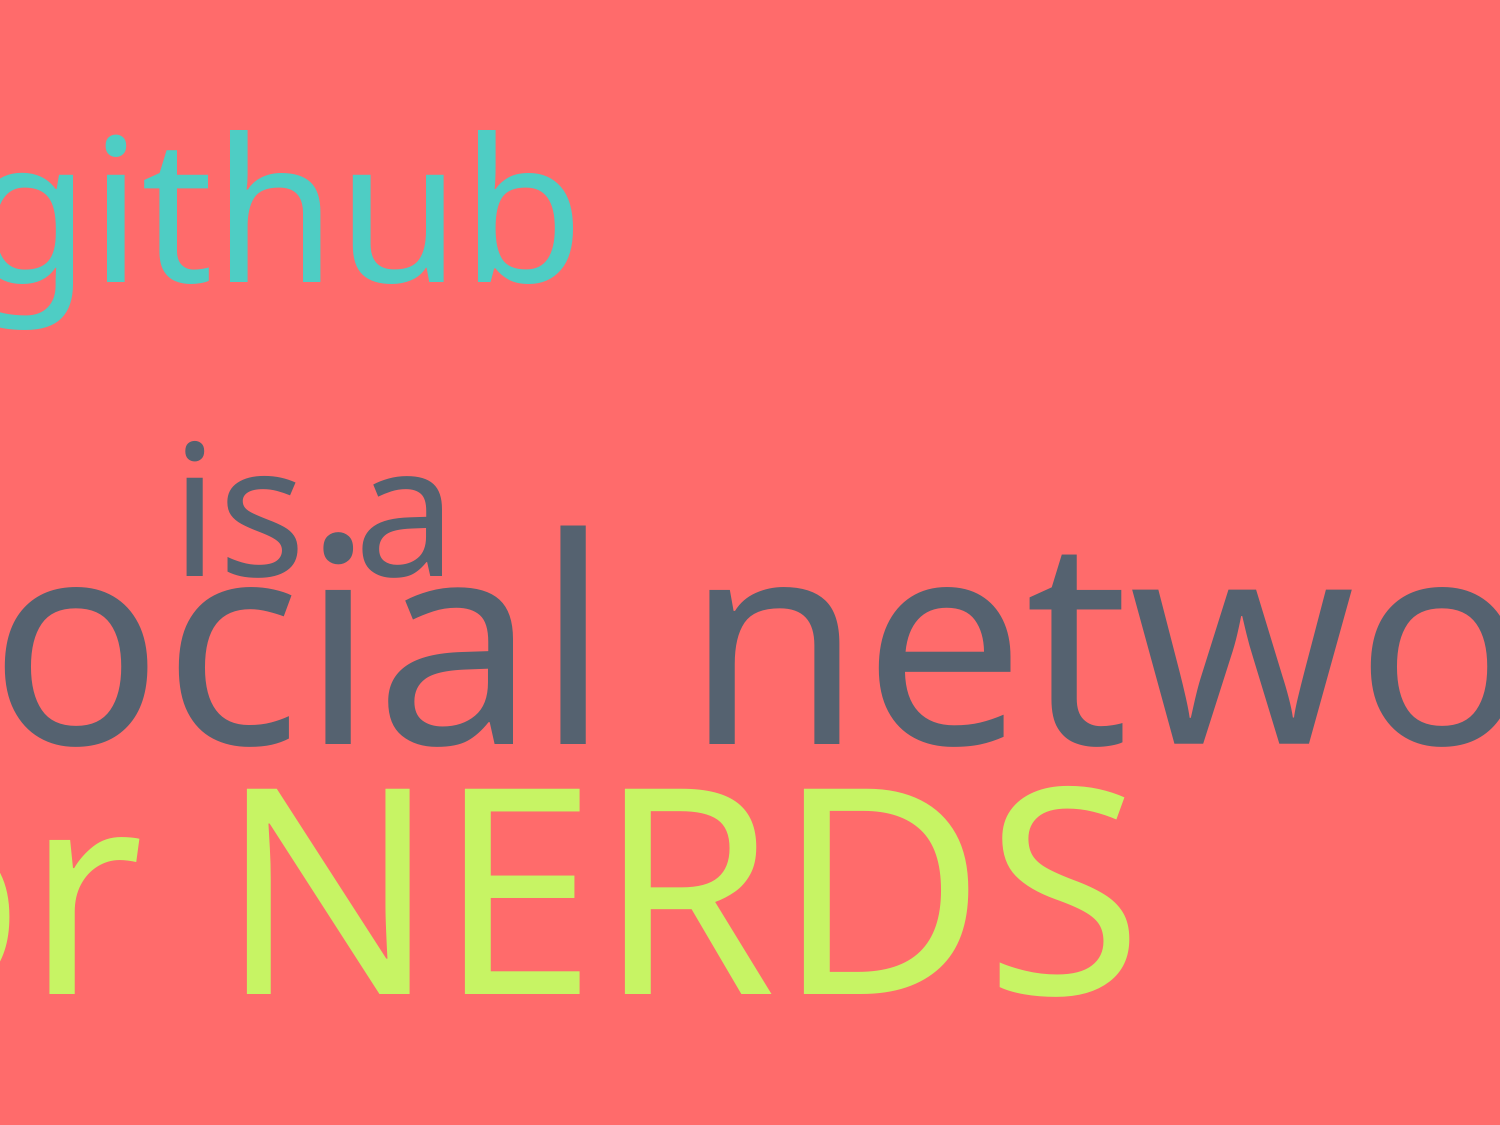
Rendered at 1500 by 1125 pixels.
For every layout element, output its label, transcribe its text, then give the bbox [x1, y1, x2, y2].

text_box github [0, 74, 599, 330]
text_box is a [157, 385, 473, 450]
text_box for NERDS [0, 699, 1159, 1060]
text_box social network [0, 450, 1500, 810]
